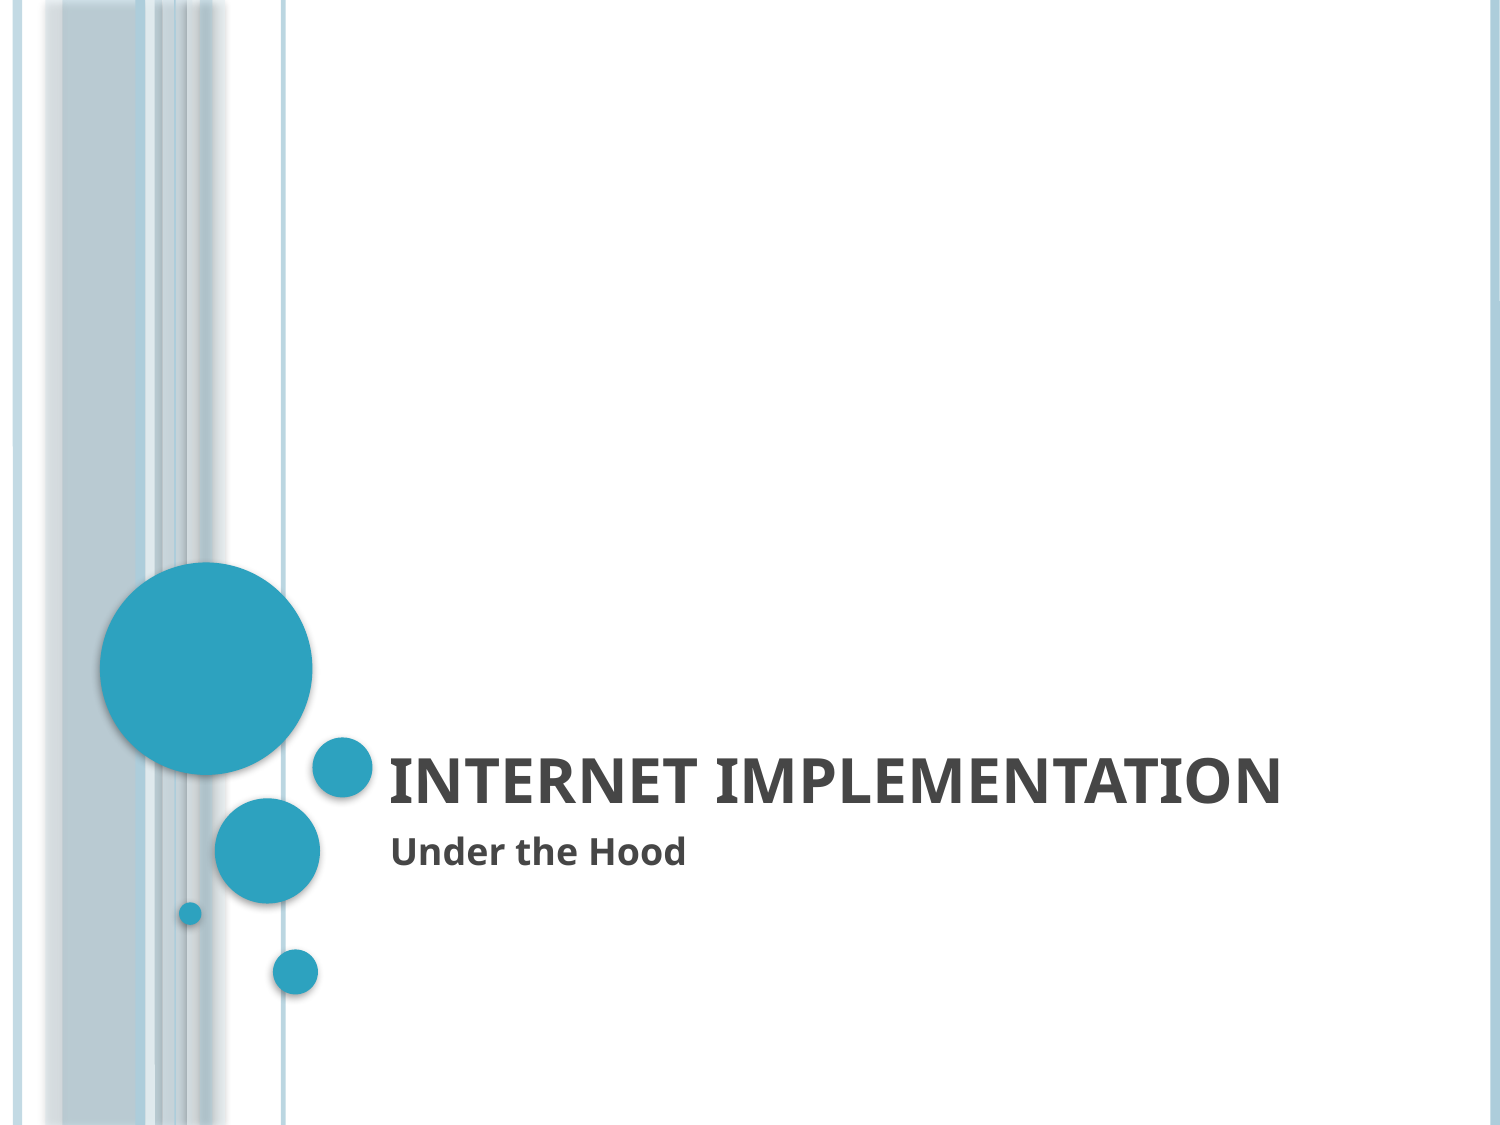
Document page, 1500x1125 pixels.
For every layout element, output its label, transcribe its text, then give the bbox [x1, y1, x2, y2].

title Internet Implementation [375, 512, 1388, 820]
subtitle Under the Hood [375, 820, 1388, 1046]
